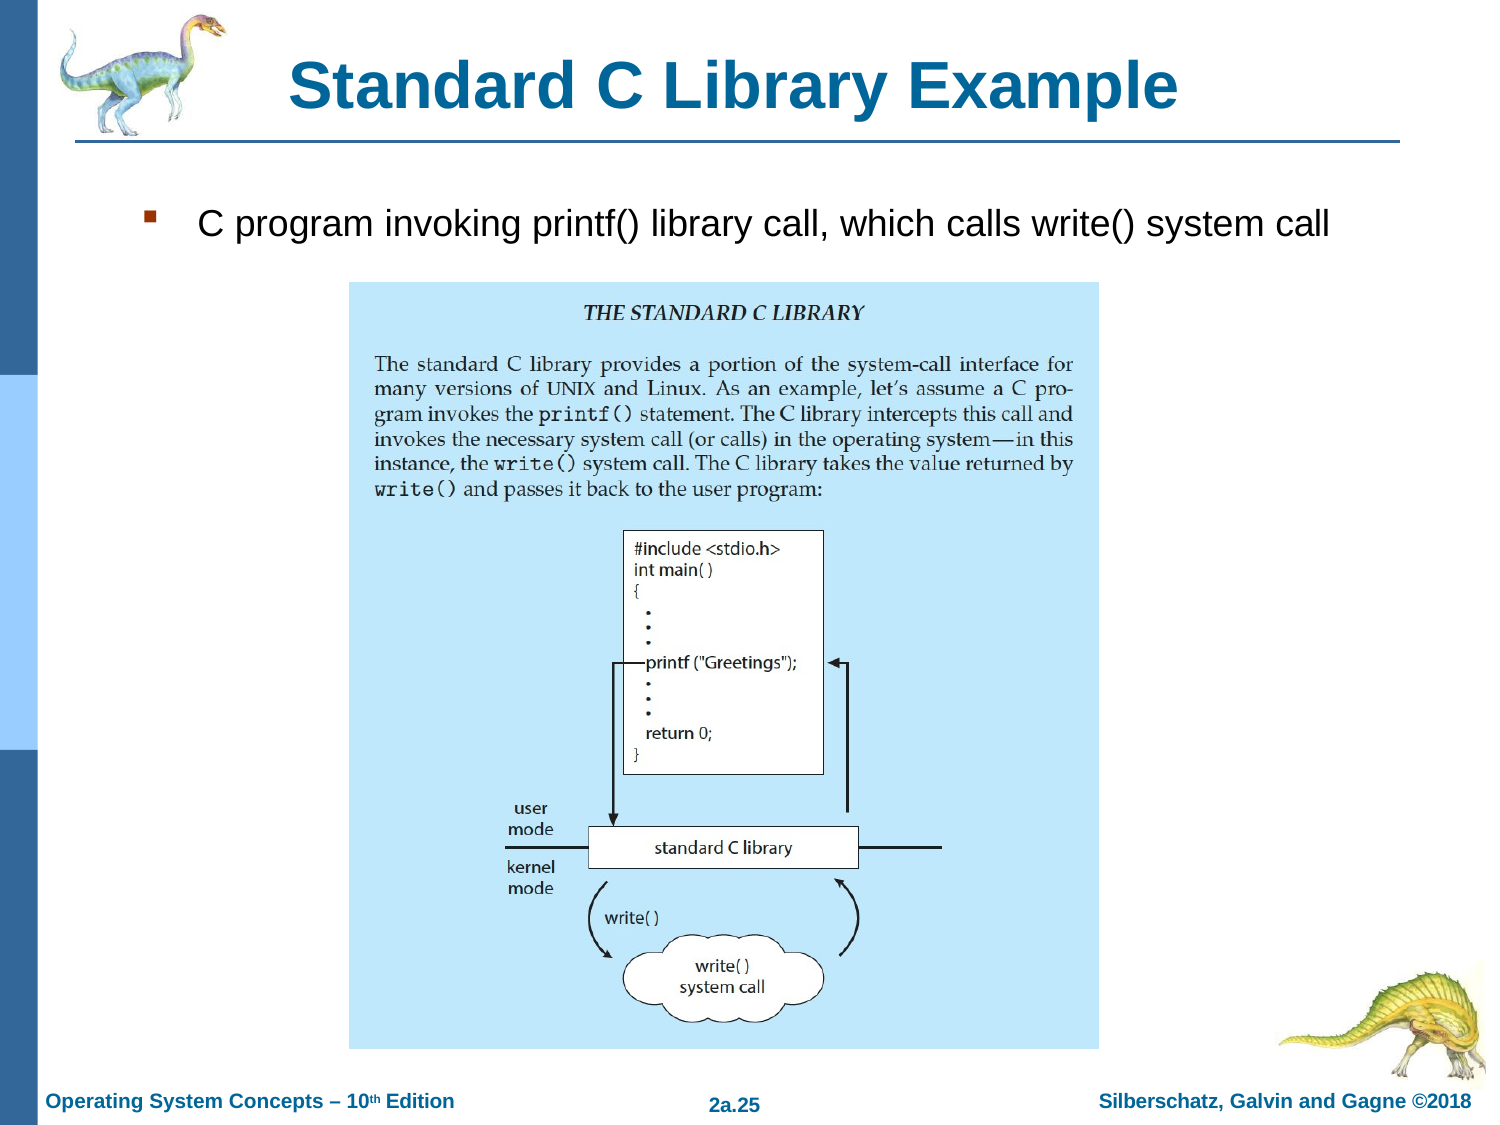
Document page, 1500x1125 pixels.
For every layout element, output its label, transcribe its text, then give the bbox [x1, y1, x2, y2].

picture [349, 281, 1100, 1049]
slide_number Silberschatz, Galvin and Gagne ©2018 [1096, 1087, 1478, 1125]
footer Operating System Concepts – 10th Edition [43, 1087, 461, 1125]
slide_number 2a.10 [706, 1091, 770, 1125]
text_box C program invoking printf() library call, which calls write() system call [138, 196, 1335, 244]
title Standard C Library Example [215, 27, 1434, 230]
picture [1275, 959, 1486, 1090]
picture [58, 11, 228, 145]
